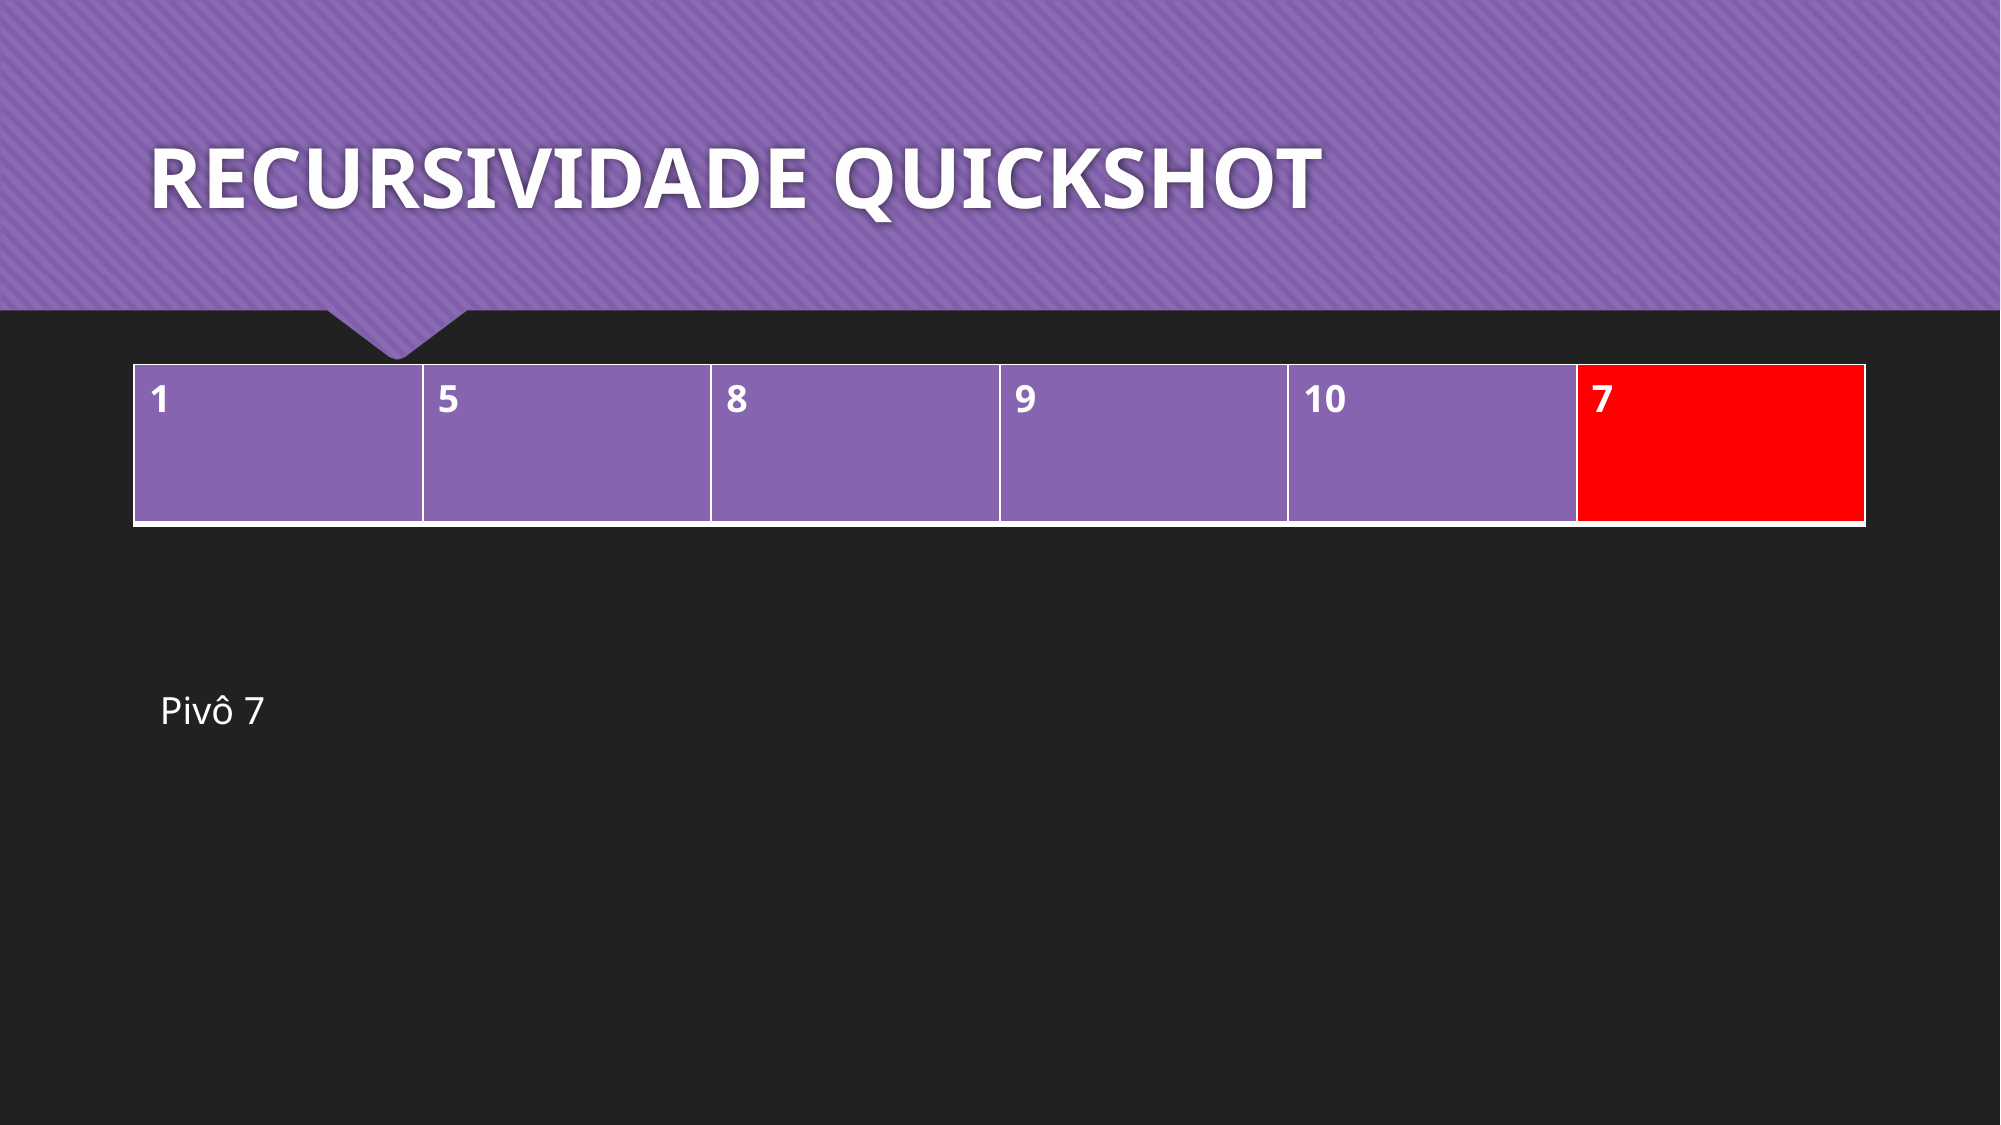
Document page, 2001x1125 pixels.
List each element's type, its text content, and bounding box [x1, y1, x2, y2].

table_header 7 [1578, 365, 1864, 521]
table_header 9 [1001, 365, 1287, 521]
table_header 10 [1289, 365, 1576, 521]
text_box Pivô 7 [145, 679, 355, 740]
table_header 8 [712, 365, 999, 521]
table_header 5 [424, 365, 710, 521]
table_header 1 [135, 365, 422, 521]
title RECURSIVIDADE QUICKSHOT [132, 73, 1868, 233]
